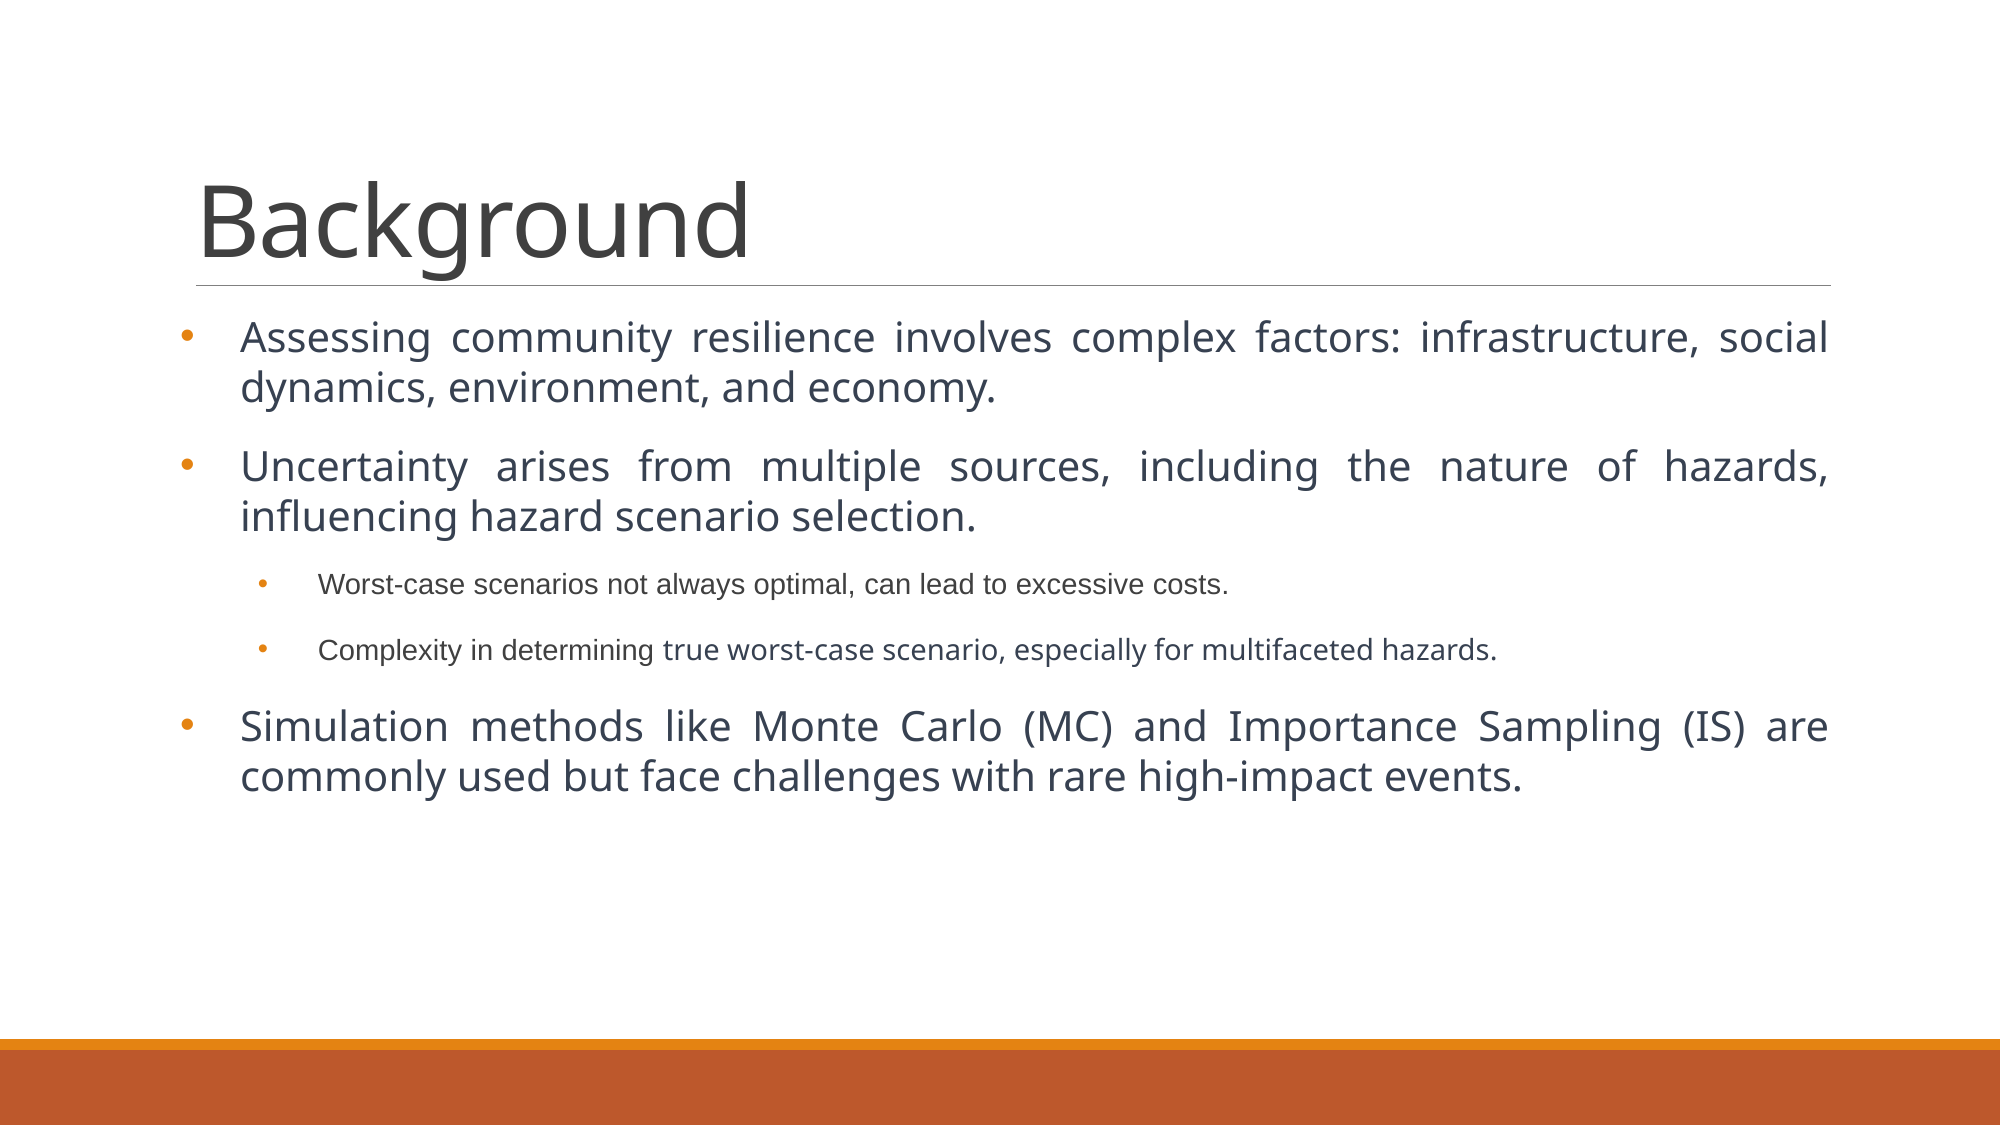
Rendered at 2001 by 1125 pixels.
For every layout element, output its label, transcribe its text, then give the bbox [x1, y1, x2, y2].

list Assessing community resilience involves complex factors: infrastructure, social dynamics, environment, and economy. Uncertainty arises from multiple sources, including the nature of hazards, influencing hazard scenario selection. Worst-case scenarios not always optimal, can lead to excessive costs. Complexity in determining true worst-case scenario, especially for multifaceted hazards. Simulation methods like Monte Carlo (MC) and Importance Sampling (IS) are commonly used but face challenges with rare high-impact events. [180, 302, 1830, 963]
title Background [180, 47, 1830, 285]
